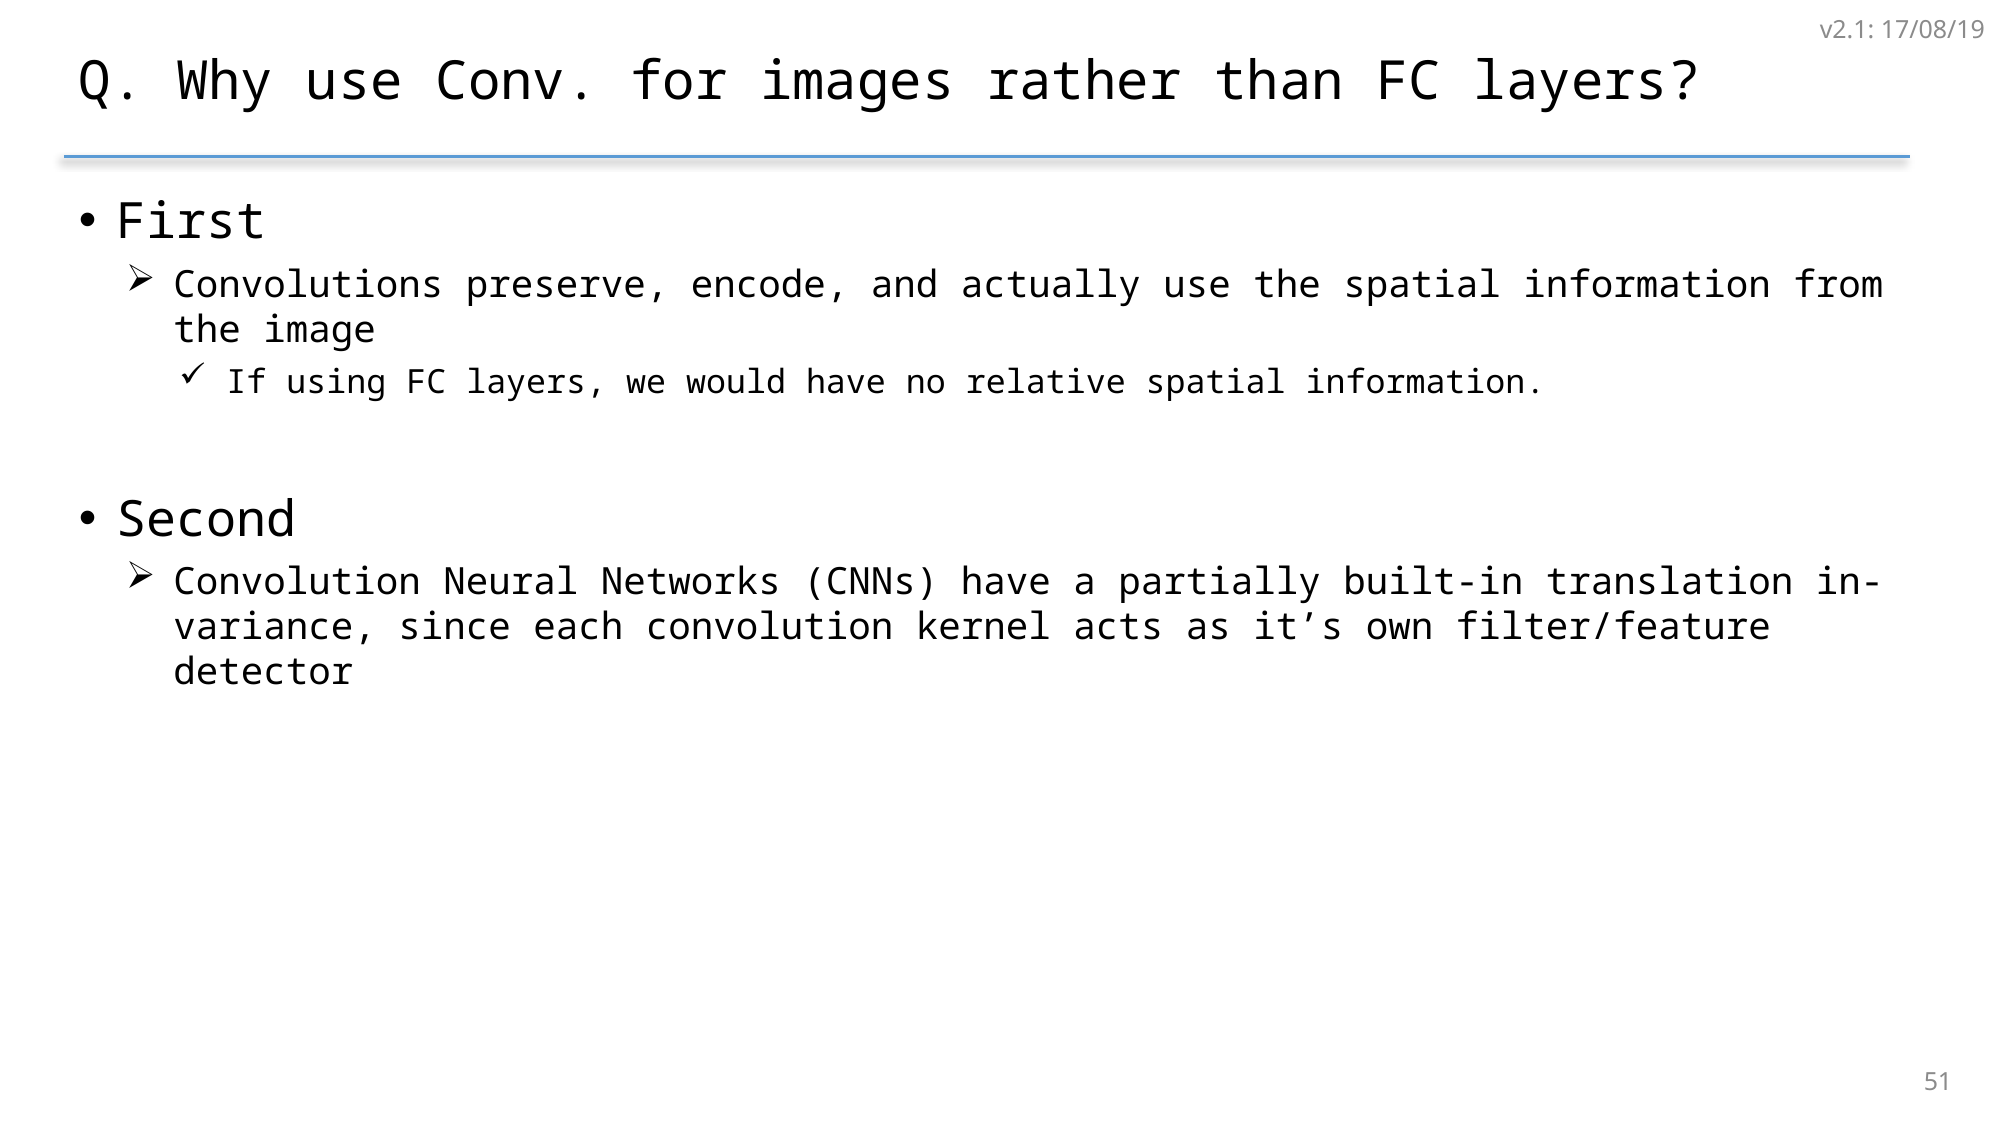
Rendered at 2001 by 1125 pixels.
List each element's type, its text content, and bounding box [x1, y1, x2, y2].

list First Convolutions preserve, encode, and actually use the spatial information from the image If using FC layers, we would have no relative spatial information. Second Convolution Neural Networks (CNNs) have a partially built-in translation in-variance, since each convolution kernel acts as it’s own filter/feature detector [63, 188, 1911, 1083]
title Q. Why use Conv. for images rather than FC layers? [63, 26, 1911, 138]
footer v2.1: 17/08/19 [1325, 0, 2000, 61]
slide_number 50 [1517, 1052, 1968, 1113]
